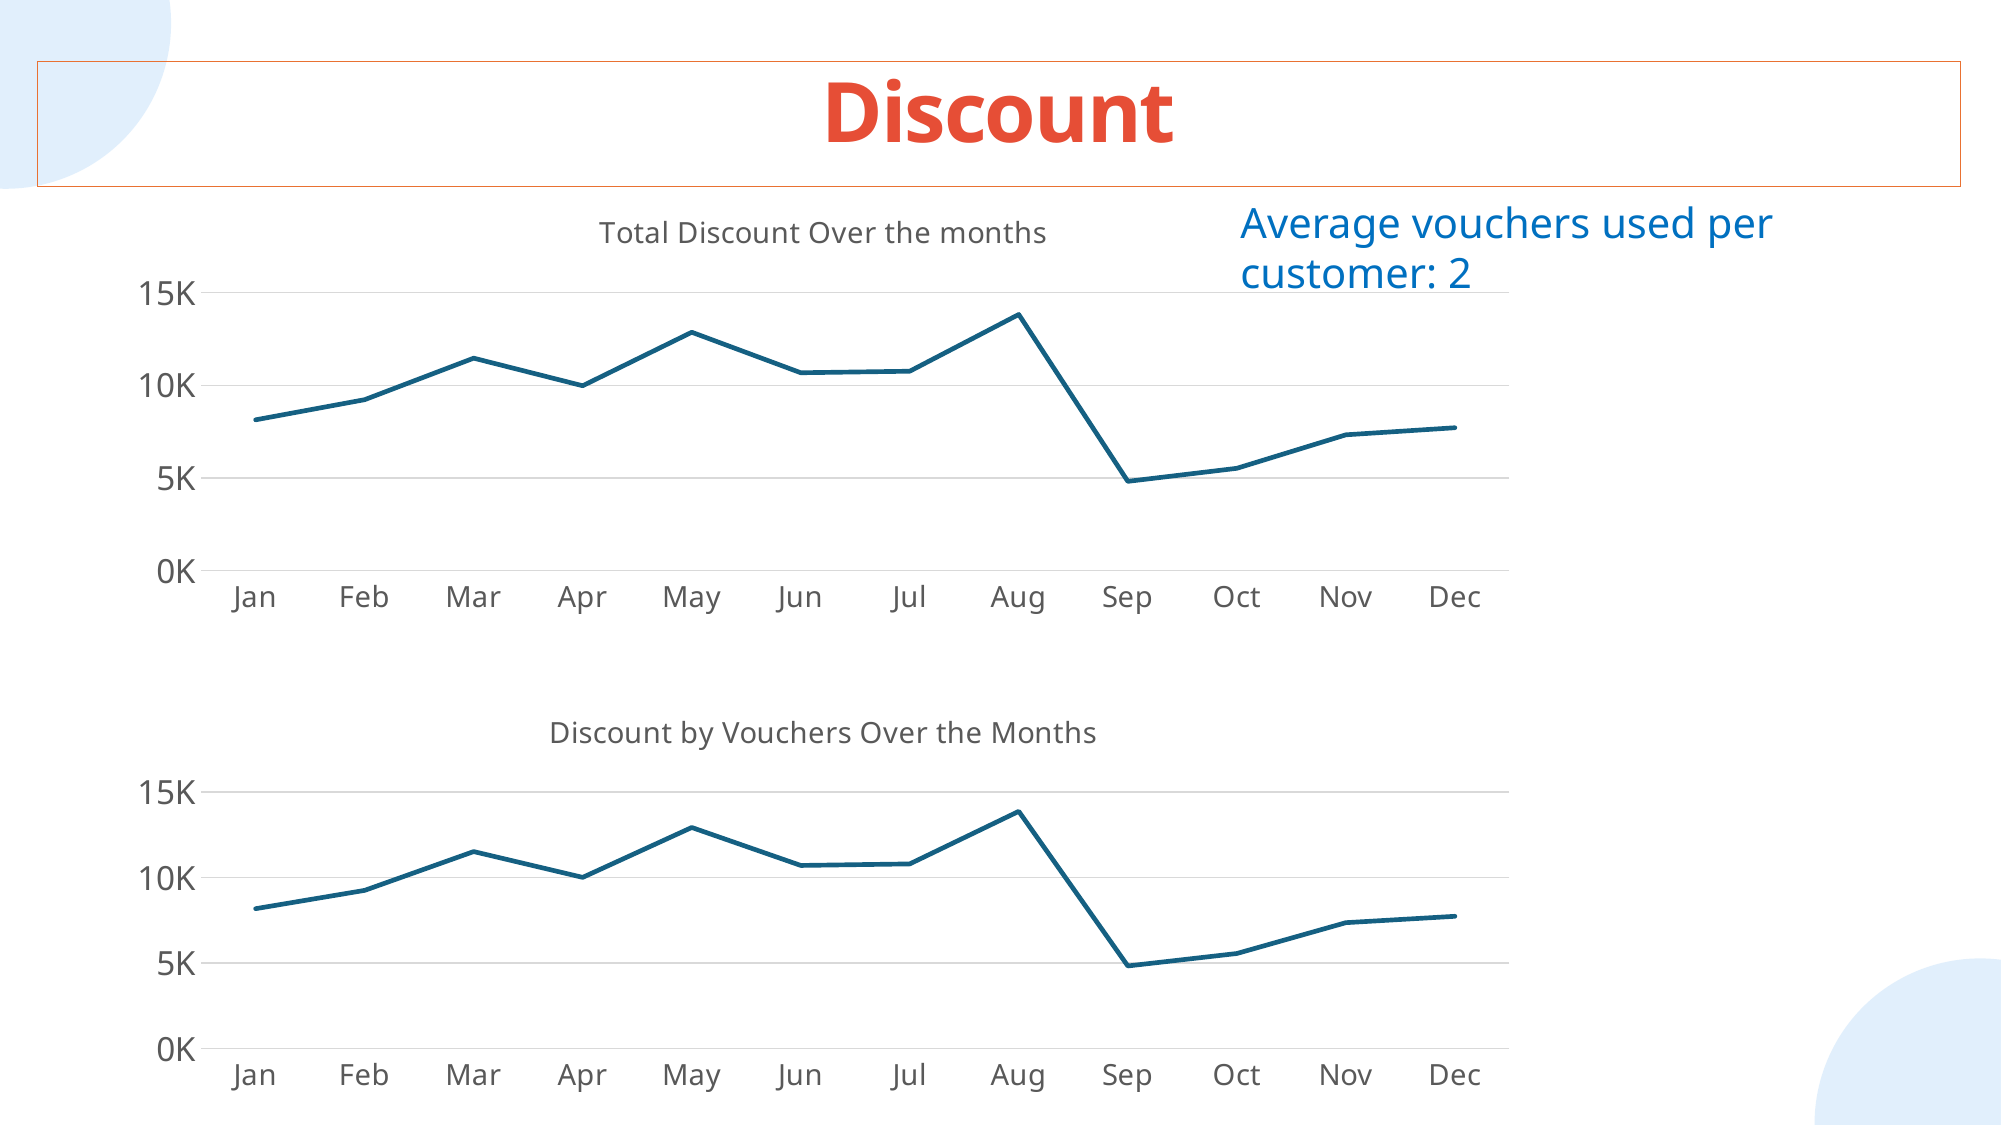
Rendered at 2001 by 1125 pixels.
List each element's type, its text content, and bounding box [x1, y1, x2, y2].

text_box Discount [37, 61, 1961, 187]
text_box Average vouchers used per customer: 2 [1539, 186, 1963, 307]
chart [108, 186, 1539, 627]
chart [108, 686, 1539, 1105]
